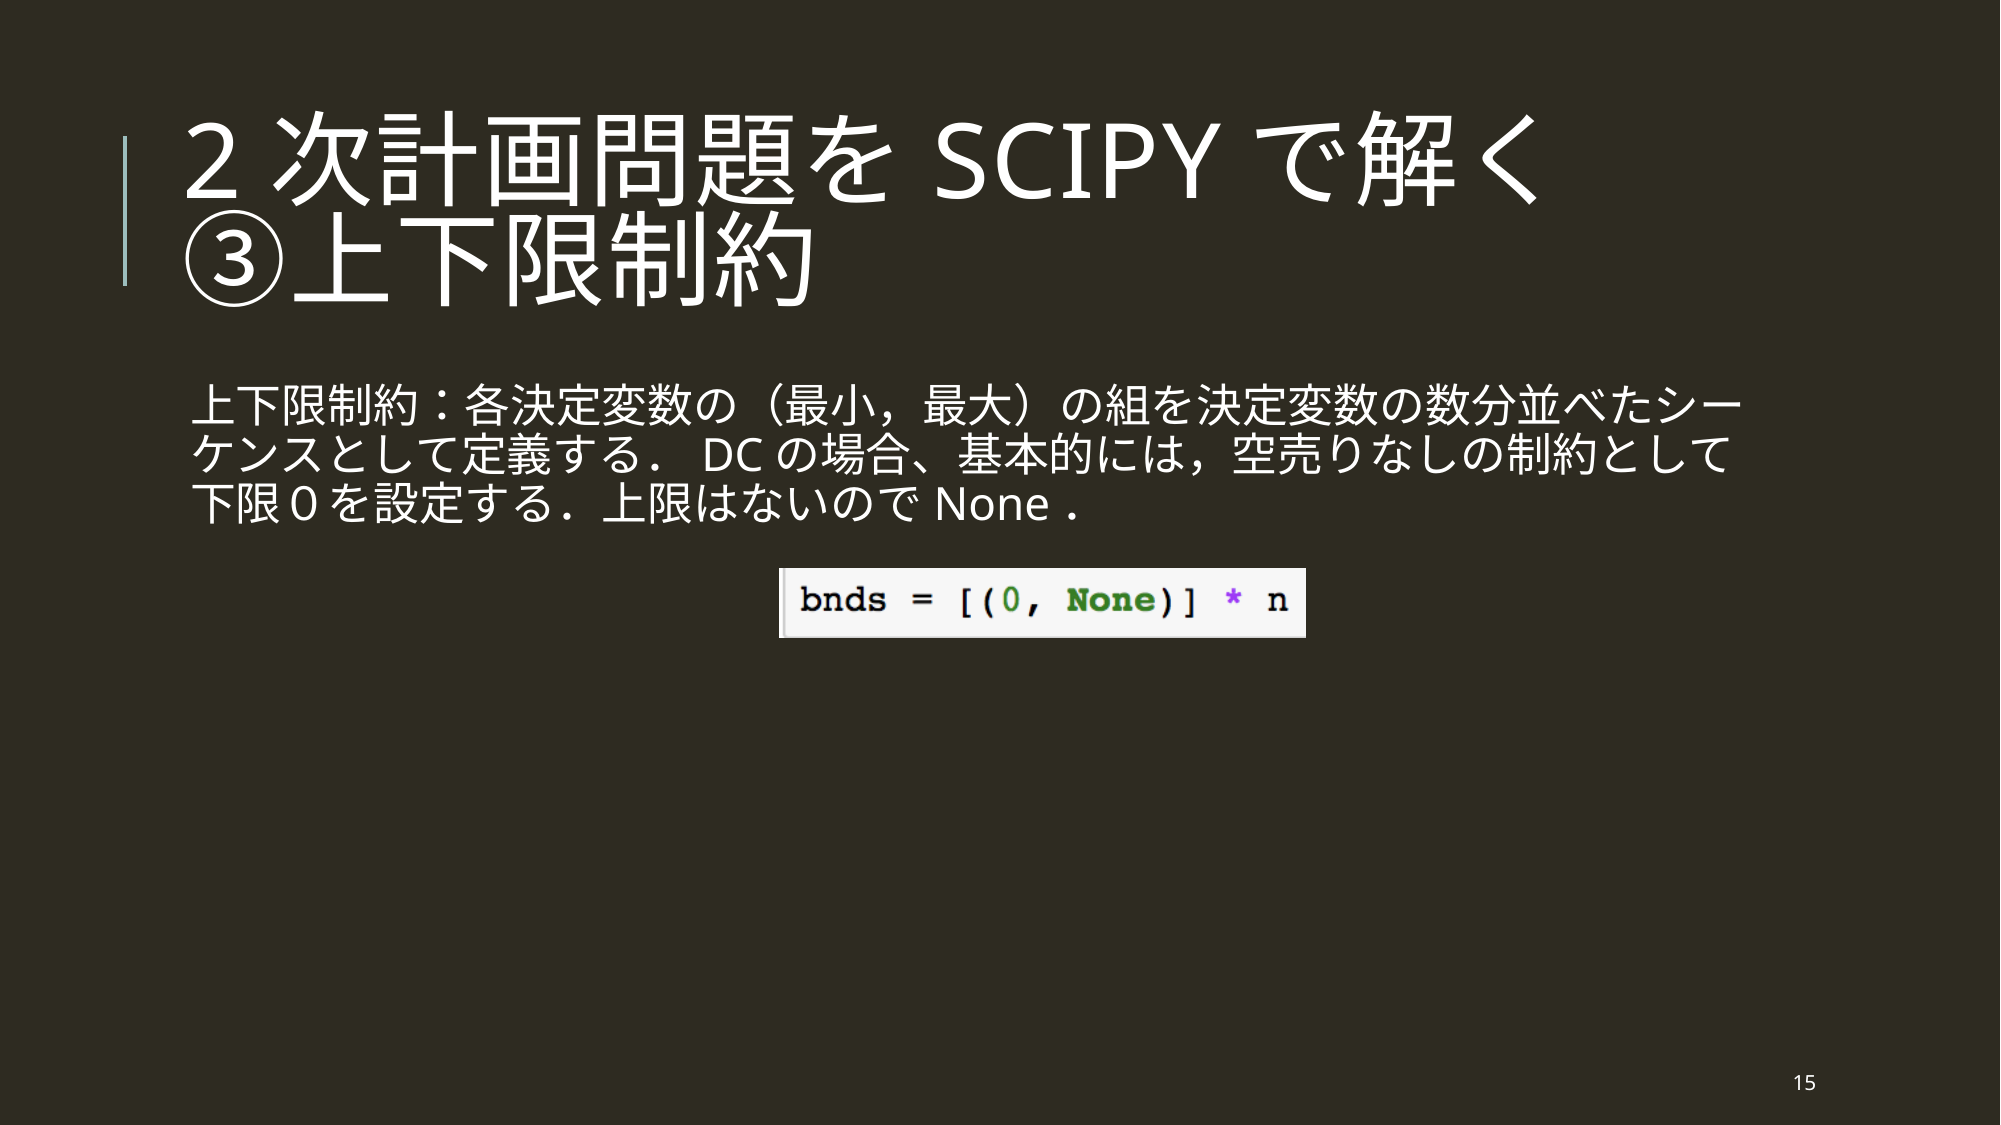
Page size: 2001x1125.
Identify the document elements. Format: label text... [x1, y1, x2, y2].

picture [778, 568, 1306, 638]
title 2次計画問題をscipyで解く ③上下限制約 [168, 96, 1763, 342]
list 上下限制約：各決定変数の（最小，最大）の組を決定変数の数分並べたシーケンスとして定義する．DCの場合、基本的には，空売りなしの制約として下限０を設定する．上限はないのでNone． [168, 375, 1763, 1035]
slide_number 15 [1777, 1061, 1938, 1107]
